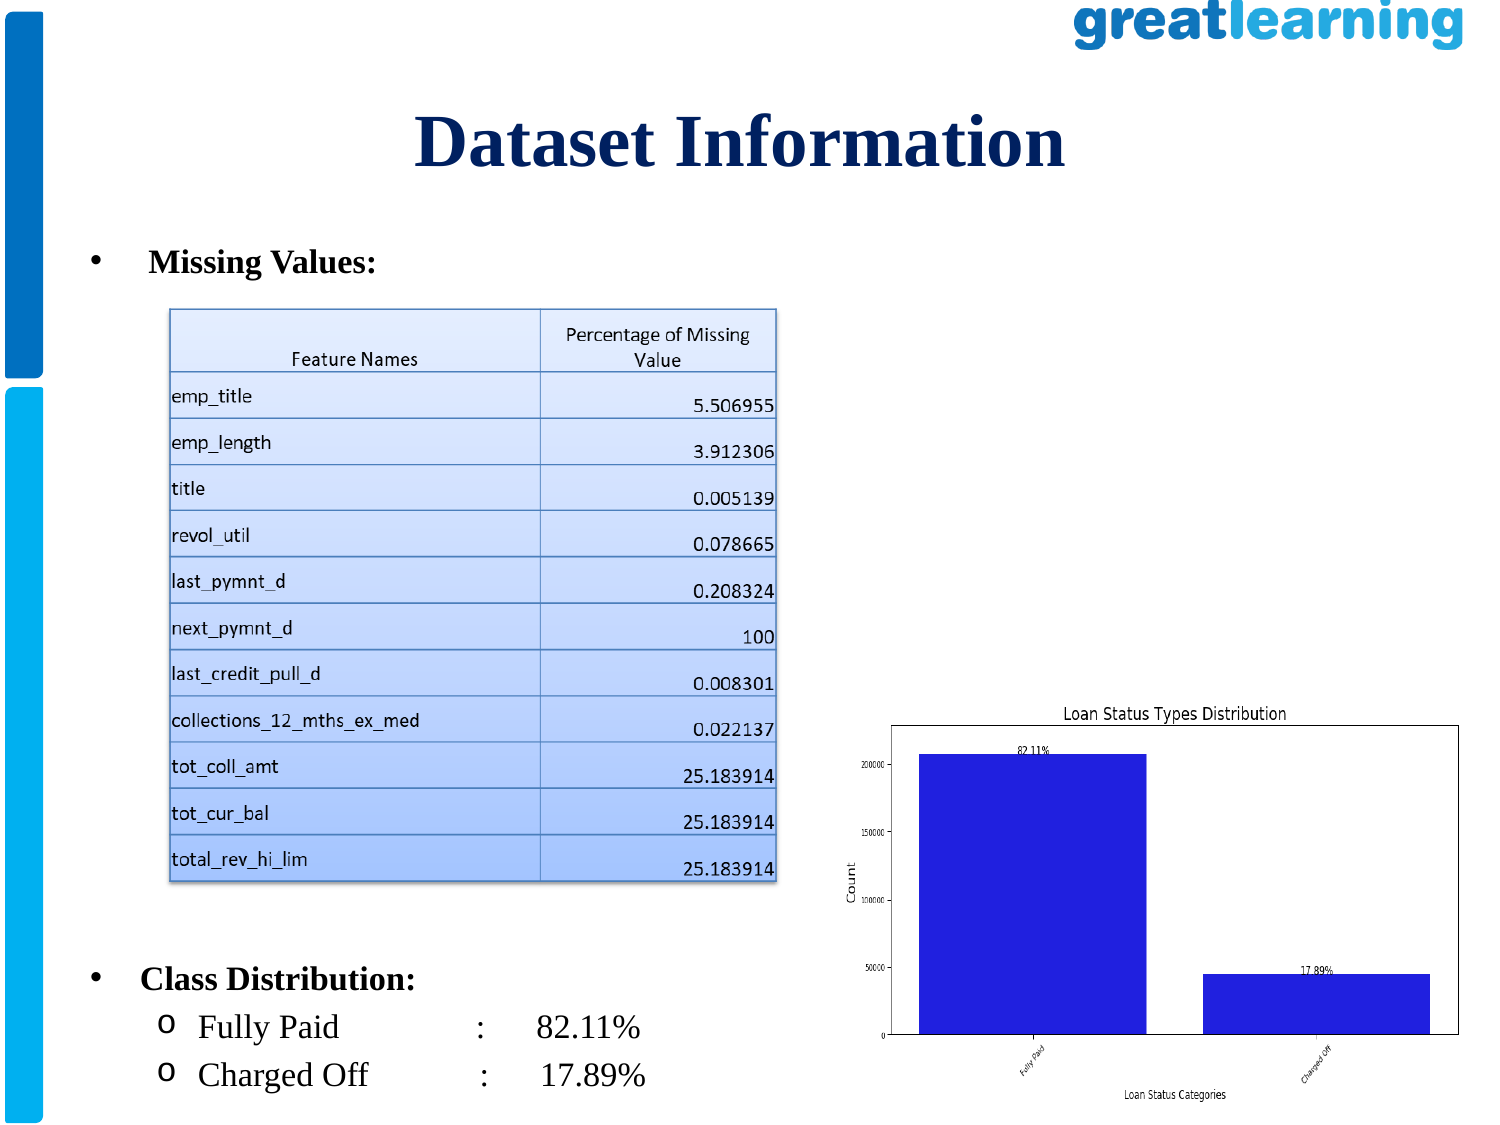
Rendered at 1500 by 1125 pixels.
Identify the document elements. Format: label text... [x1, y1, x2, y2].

picture [1074, 0, 1463, 50]
picture [841, 699, 1463, 1108]
picture [162, 305, 784, 894]
list Missing Values: Class Distribution: Fully Paid : 82.11% Charged Off : 17.89% [75, 232, 1425, 1108]
title Dataset Information [75, 42, 1425, 231]
